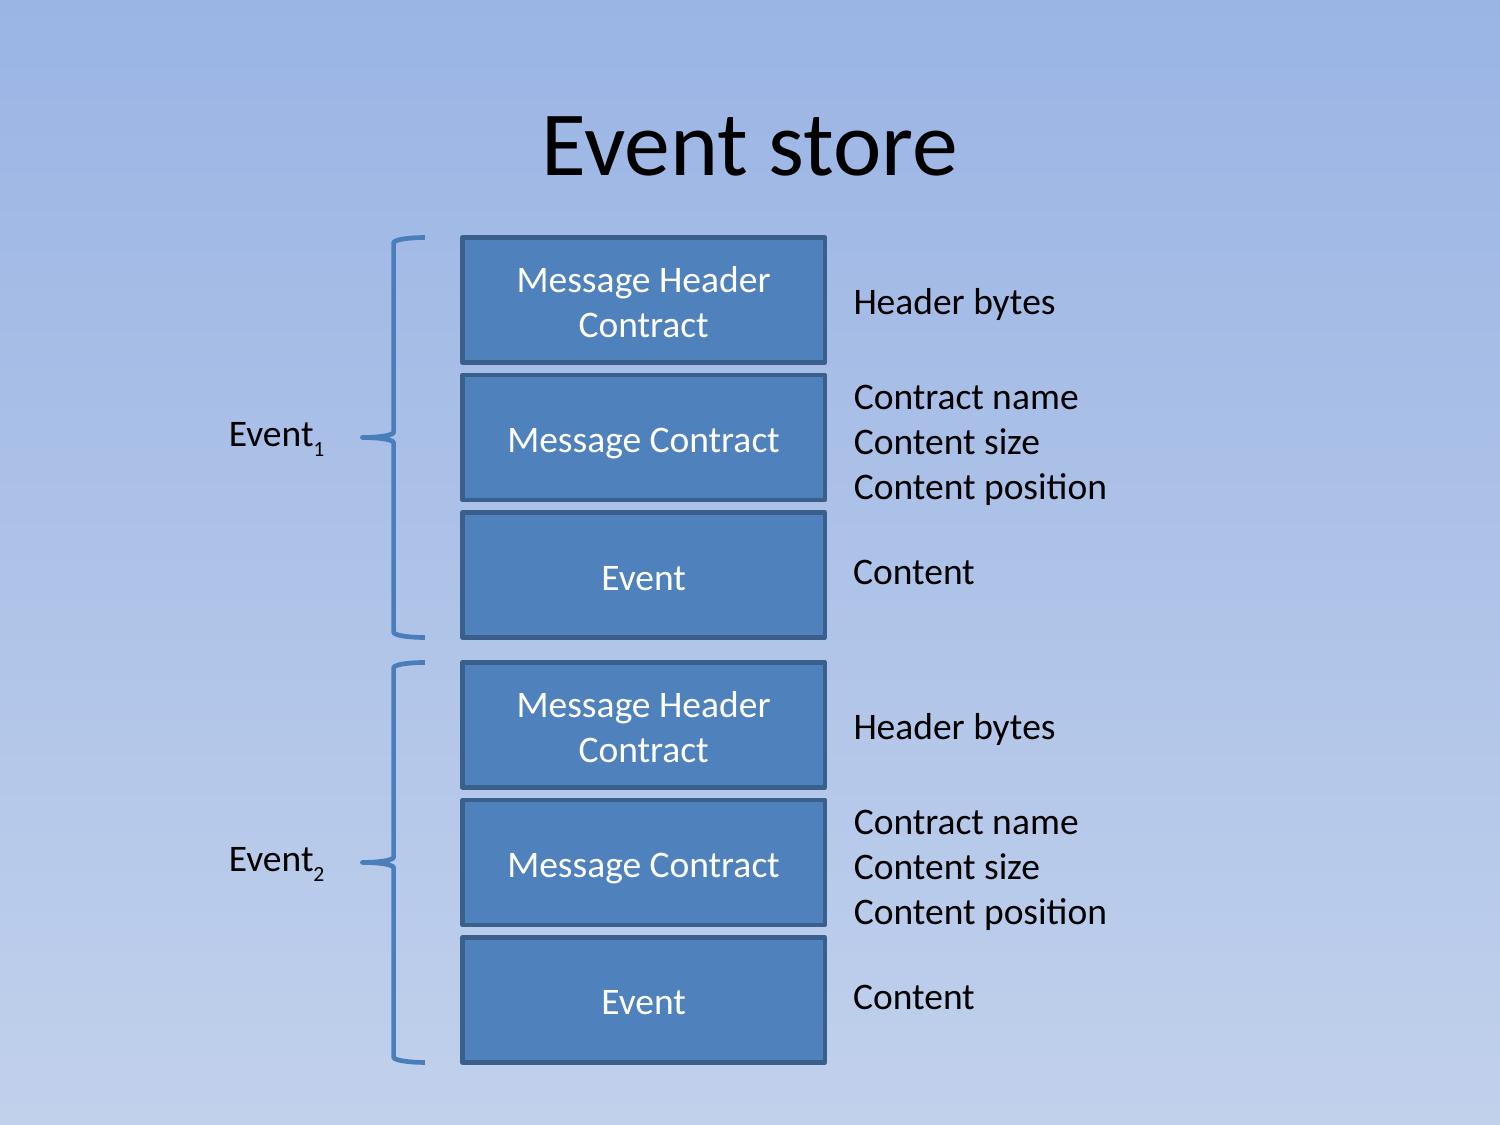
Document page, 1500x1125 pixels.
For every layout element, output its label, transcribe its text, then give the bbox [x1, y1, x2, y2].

title Event store [75, 45, 1425, 233]
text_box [462, 662, 1125, 1063]
text_box Event1 [214, 401, 340, 468]
text_box [361, 236, 425, 639]
text_box Event2 [214, 826, 340, 893]
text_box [462, 237, 1125, 638]
text_box [361, 661, 425, 1064]
